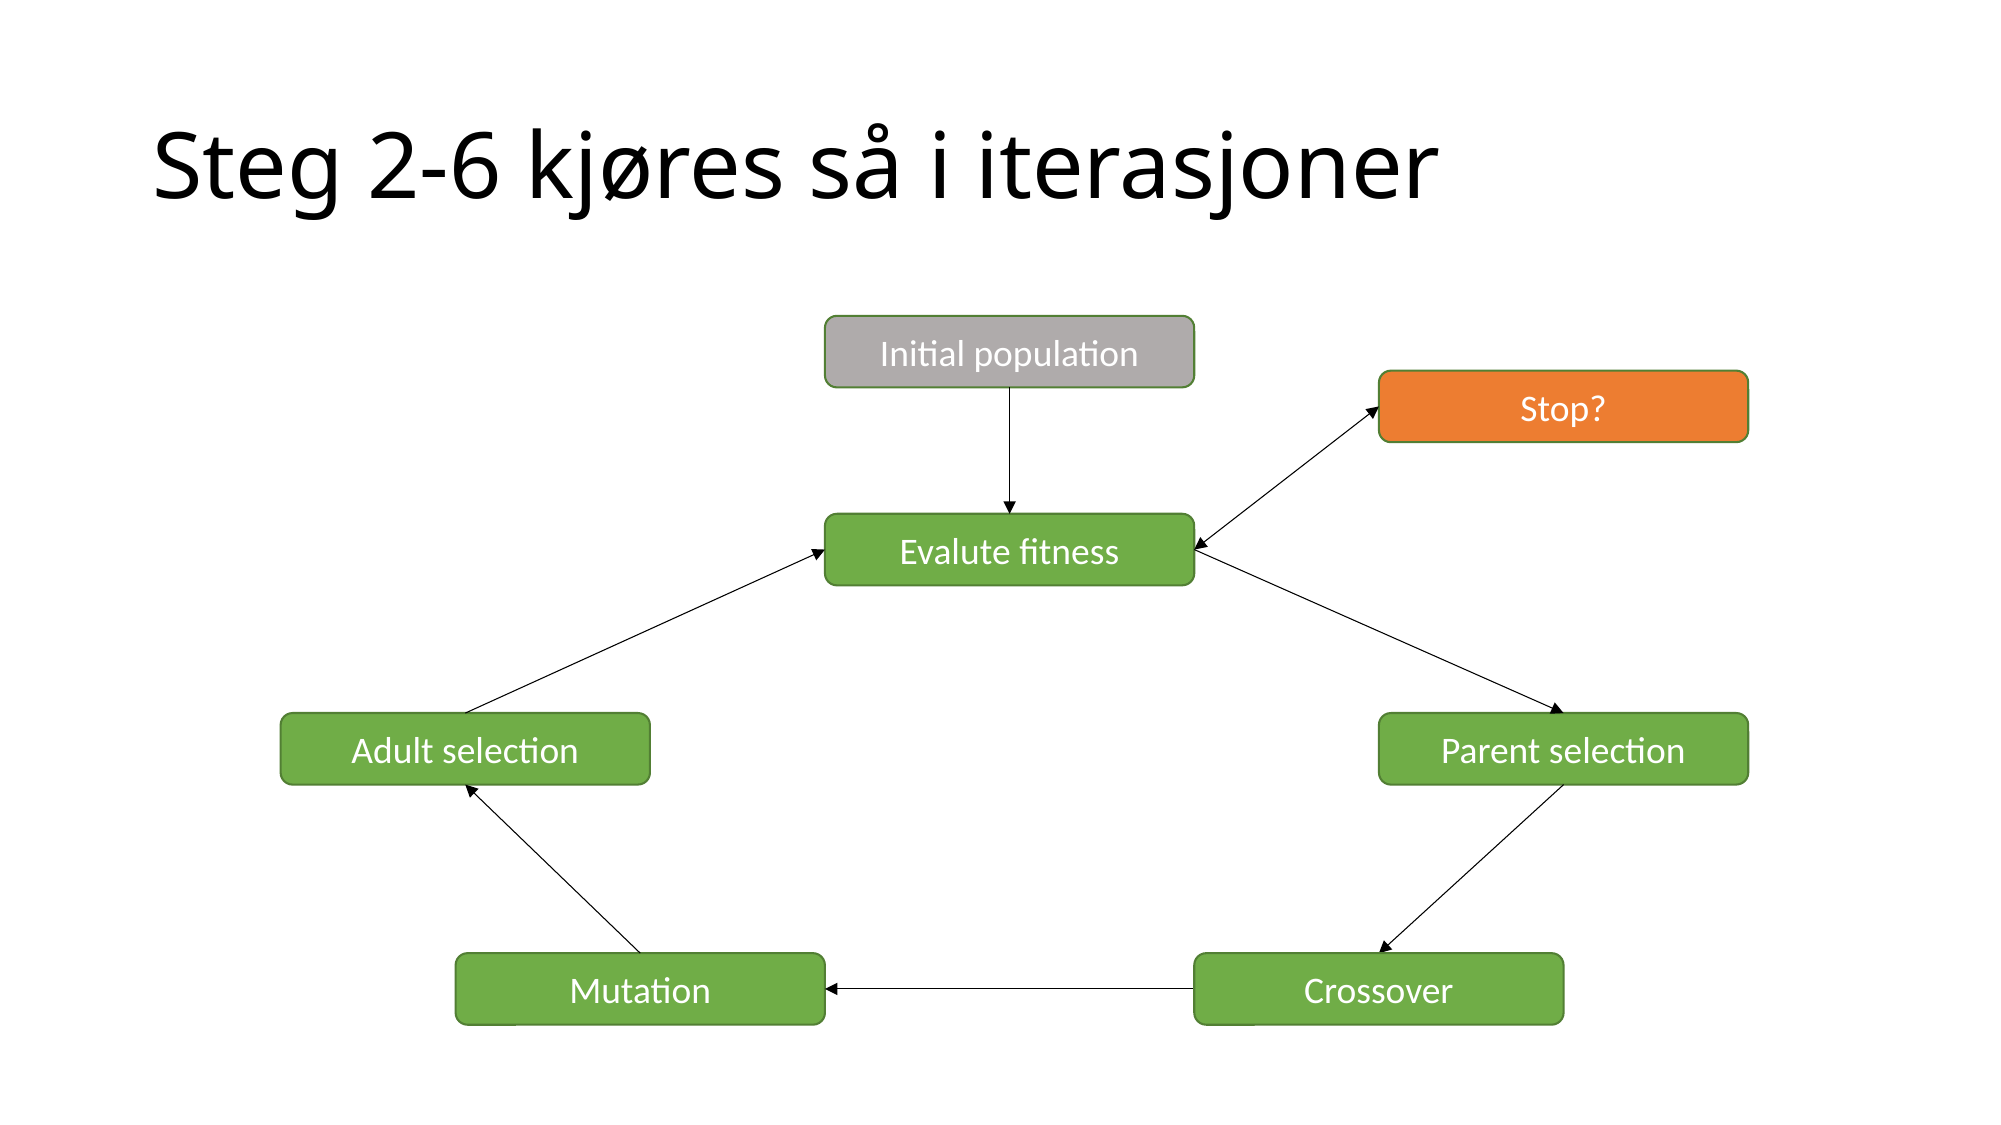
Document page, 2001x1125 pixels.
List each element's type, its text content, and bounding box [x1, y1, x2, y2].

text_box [1378, 784, 1564, 954]
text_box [465, 549, 825, 714]
text_box Mutation [454, 952, 826, 1026]
title Steg 2-6 kjøres så i iterasjoner [137, 59, 1863, 278]
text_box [1194, 549, 1564, 714]
text_box Evalute fitness [823, 512, 1194, 587]
text_box Crossover [1193, 952, 1565, 1026]
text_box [1194, 406, 1379, 550]
text_box Parent selection [1377, 711, 1750, 786]
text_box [465, 784, 641, 954]
text_box Initial population [823, 314, 1196, 389]
text_box Adult selection [279, 711, 651, 786]
text_box Stop? [1377, 369, 1750, 444]
